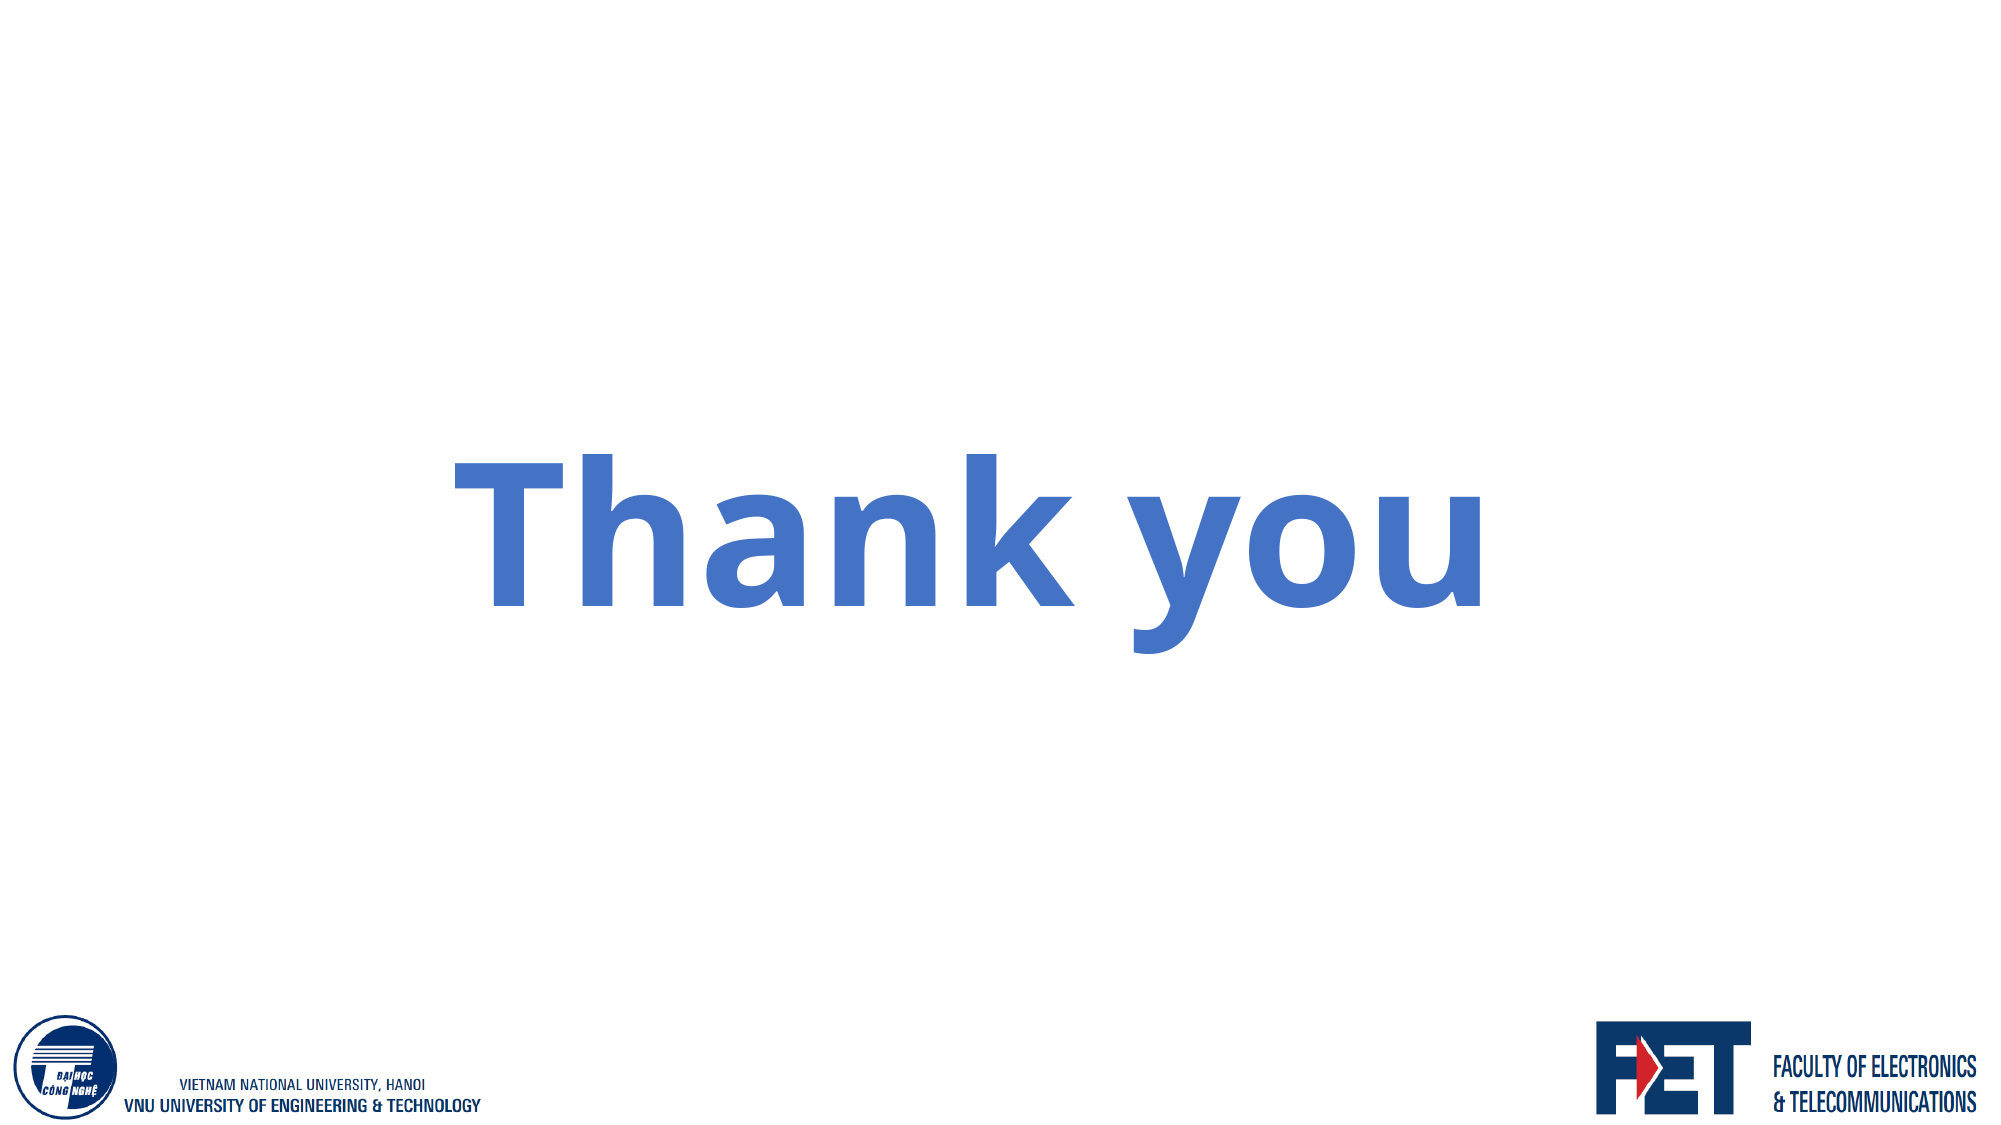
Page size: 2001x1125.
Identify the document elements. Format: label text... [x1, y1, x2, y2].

picture [0, 1013, 490, 1125]
text_box Thank you [436, 399, 1512, 655]
picture [1583, 1013, 1982, 1125]
